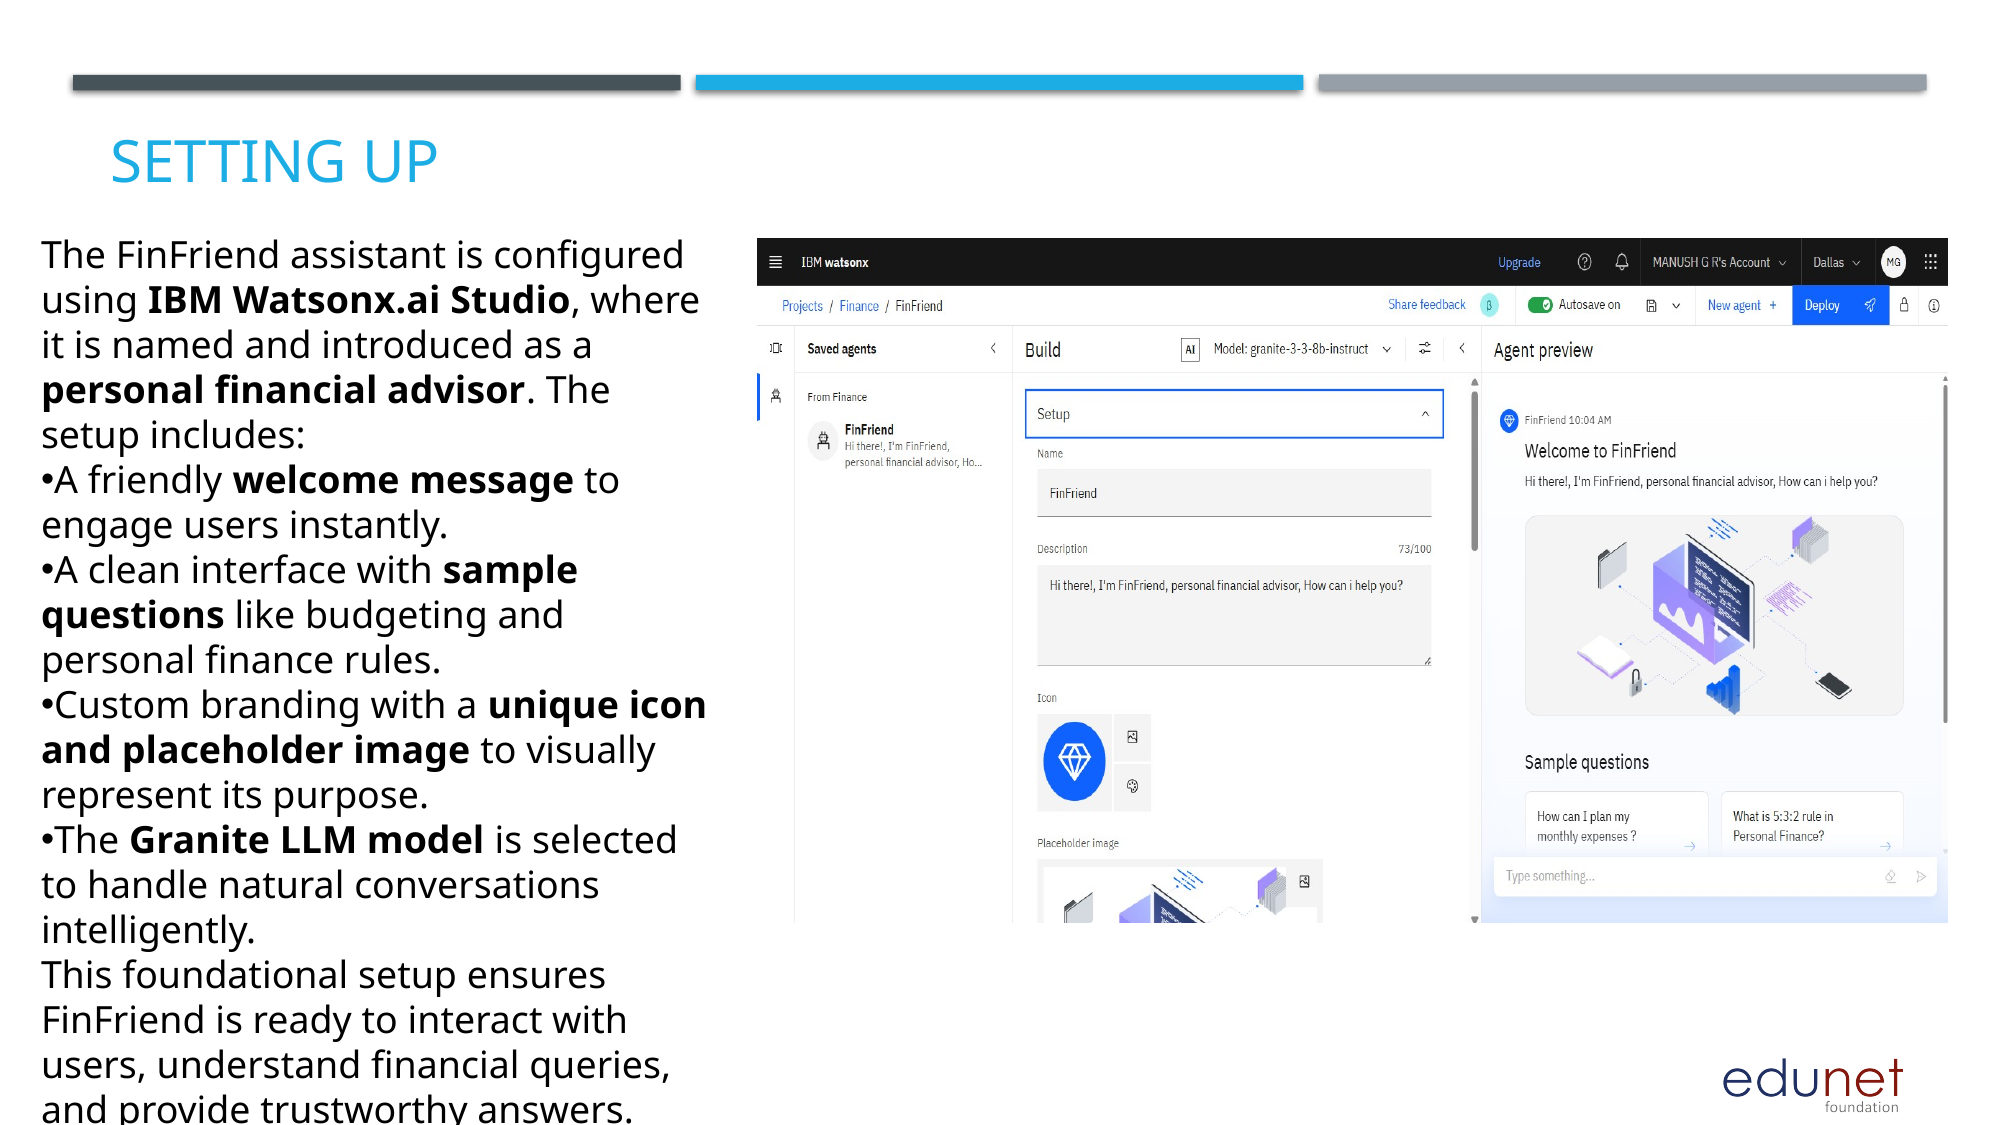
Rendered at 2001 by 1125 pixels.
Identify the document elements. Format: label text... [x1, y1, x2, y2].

picture [757, 238, 1948, 924]
title setting up [95, 115, 1905, 203]
text_box The FinFriend assistant is configured using IBM Watsonx.ai Studio, where it is named and introduced as a personal financial advisor. The setup includes: A friendly welcome message to engage users instantly. A clean interface with sample questions like budgeting and personal finance rules. Custom branding with a unique icon and placeholder image to visually represent its purpose. The Granite LLM model is selected to handle natural conversations intelligently. This foundational setup ensures FinFriend is ready to interact with users, understand financial queries, and provide trustworthy answers. [26, 223, 732, 1125]
picture [1719, 1056, 1905, 1116]
